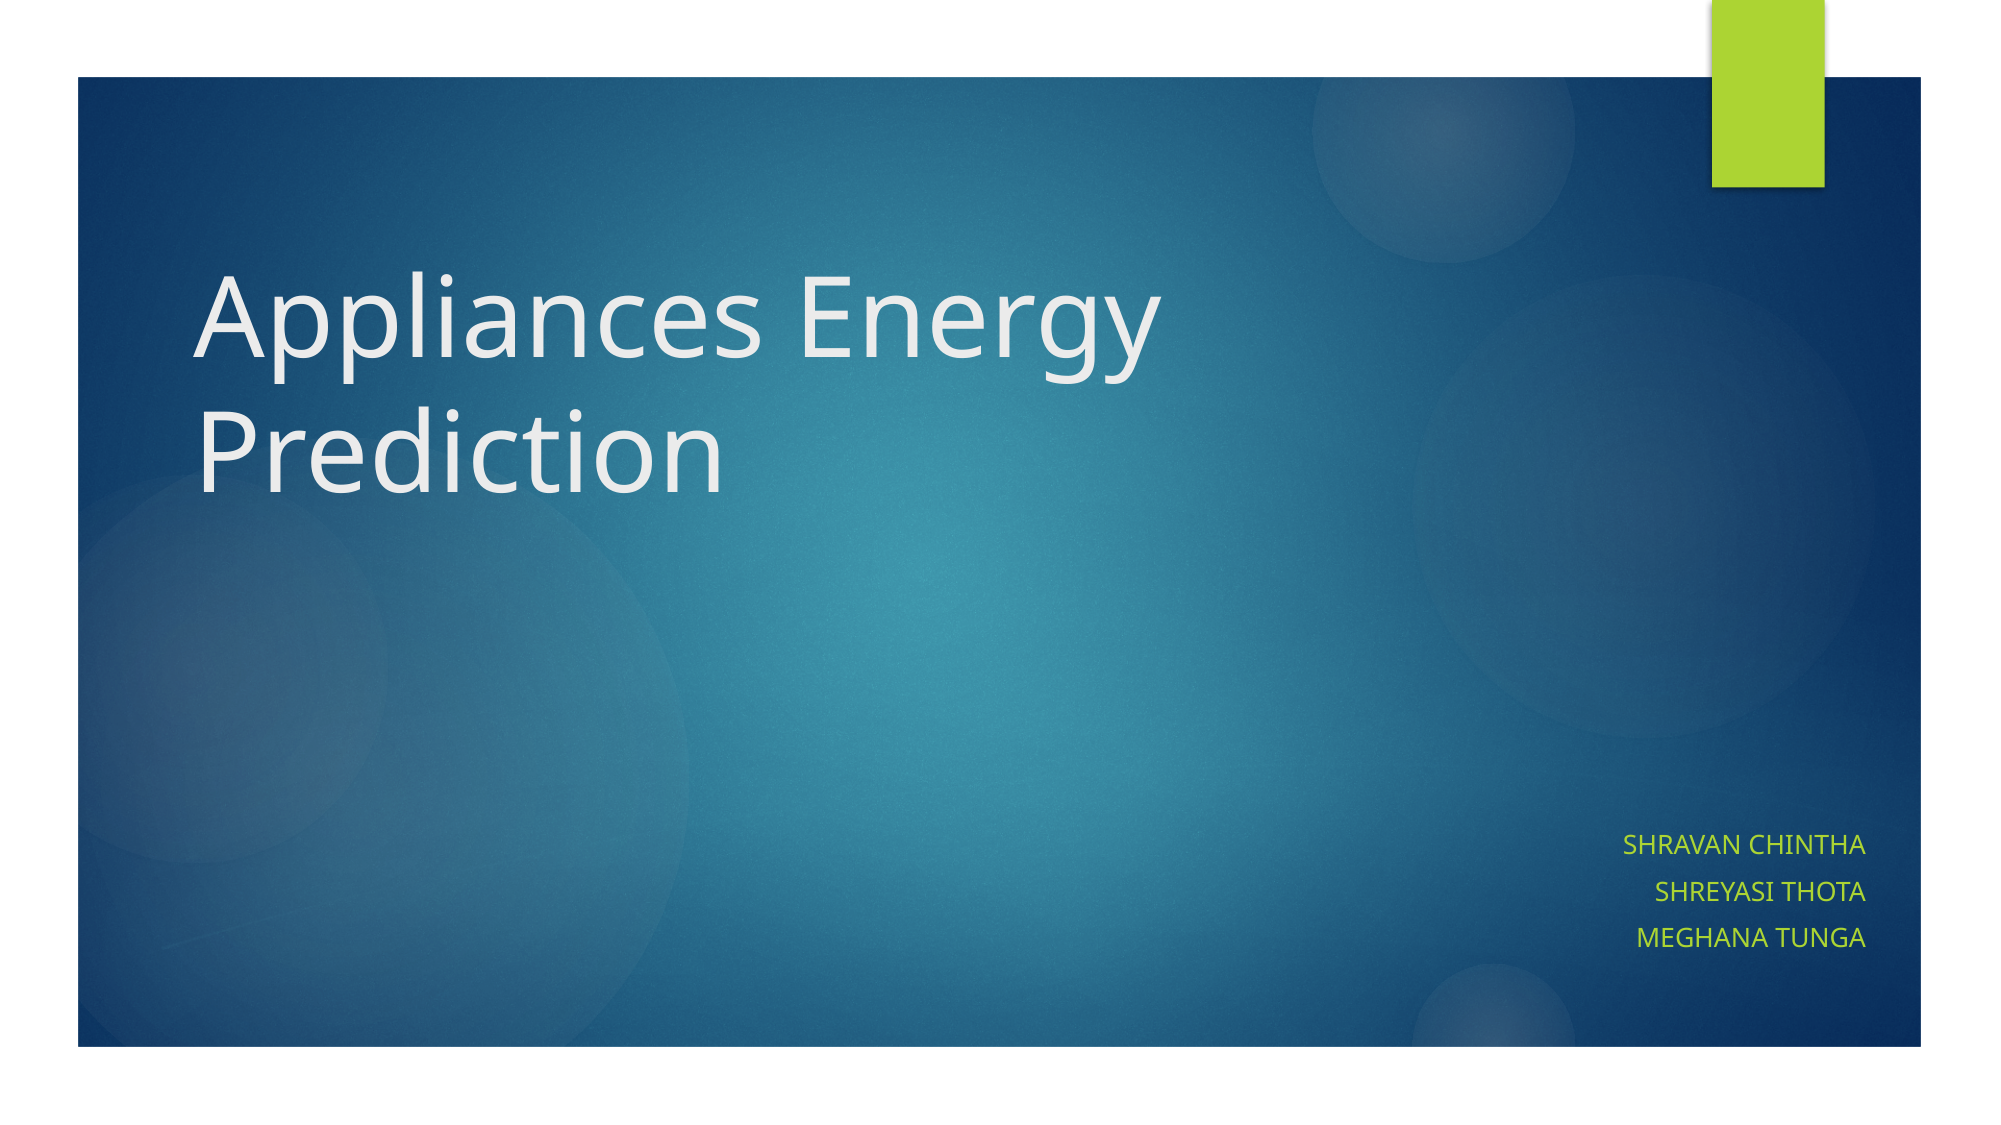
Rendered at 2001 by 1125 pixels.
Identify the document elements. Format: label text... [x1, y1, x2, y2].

subtitle Shravan Chintha Shreyasi thota Meghana tunga [432, 820, 1881, 962]
title Appliances Energy Prediction [178, 83, 1627, 523]
